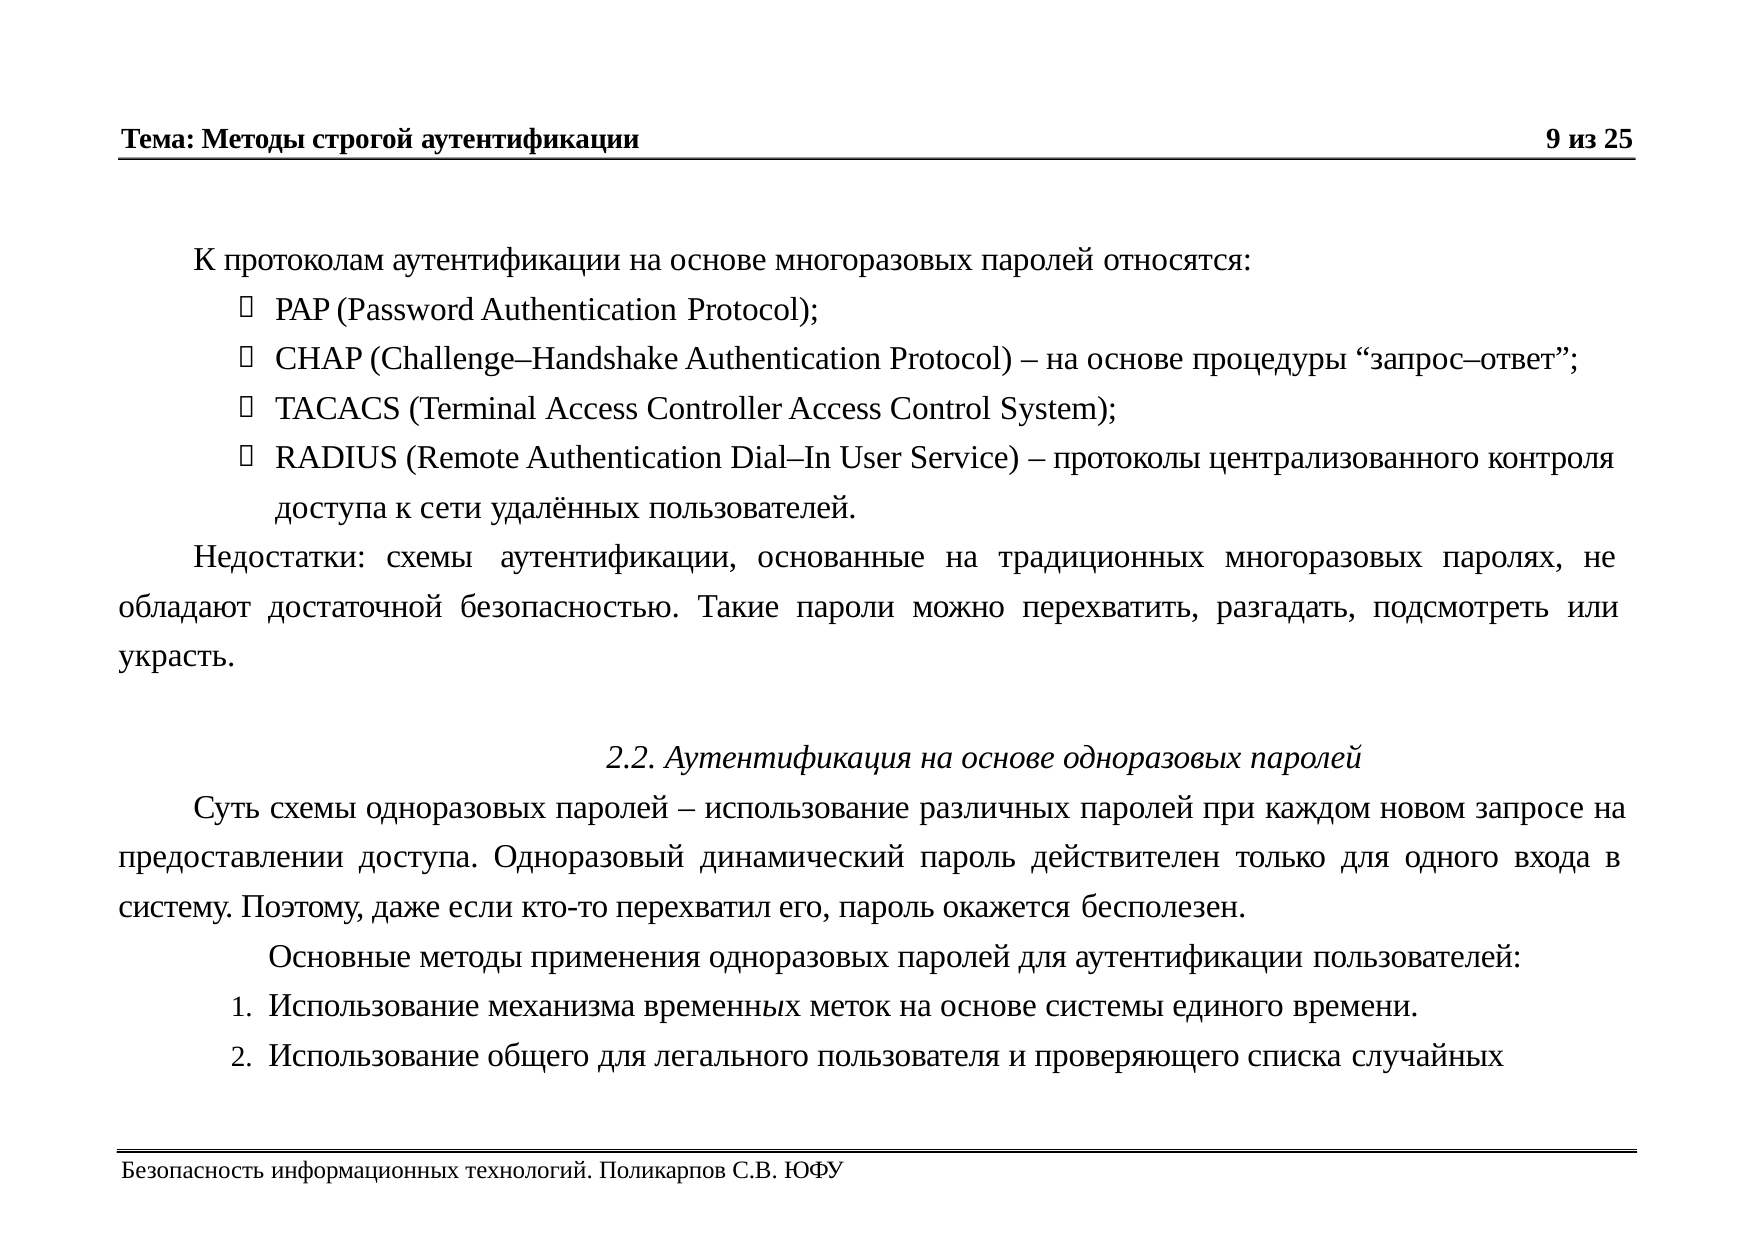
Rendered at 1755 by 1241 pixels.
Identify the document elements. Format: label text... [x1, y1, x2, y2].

footer Безопасность информационных технологий. Поликарпов С.В. ЮФУ [119, 1160, 852, 1241]
text_box К протоколам аутентификации на основе многоразовых паролей относятся: PAP (Password Authentication Protocol); CHAP (Challenge–Handshake Authentication Protocol) – на основе процедуры “запрос–ответ”; TACACS (Terminal Access Controller Access Control System); RADIUS (Remote Authentication Dial–In User Service) – протоколы централизованного контроля доступа к сети удалённых пользователей. Недостатки: схемы аутентификации, основанные на традиционных многоразовых паролях, не обладают достаточной безопасностью. Такие пароли можно перехватить, разгадать, подсмотреть или украсть. 2.2. Аутентификация на основе одноразовых паролей Суть схемы одноразовых паролей – использование различных паролей при каждом новом запросе на предоставлении доступа. Одноразовый динамический пароль действителен только для одного входа в систему. Поэтому, даже если кто-то перехватил его, пароль окажется бесполезен. Основные методы применения одноразовых паролей для аутентификации пользователей: Использование механизма временных меток на основе системы единого времени. Использование общего для легального пользователя и проверяющего списка случайных [116, 225, 1637, 1074]
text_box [116, 1149, 1638, 1154]
text_box 9 из 25 [1544, 117, 1636, 155]
text_box Тема: Методы строгой аутентификации [119, 117, 650, 155]
